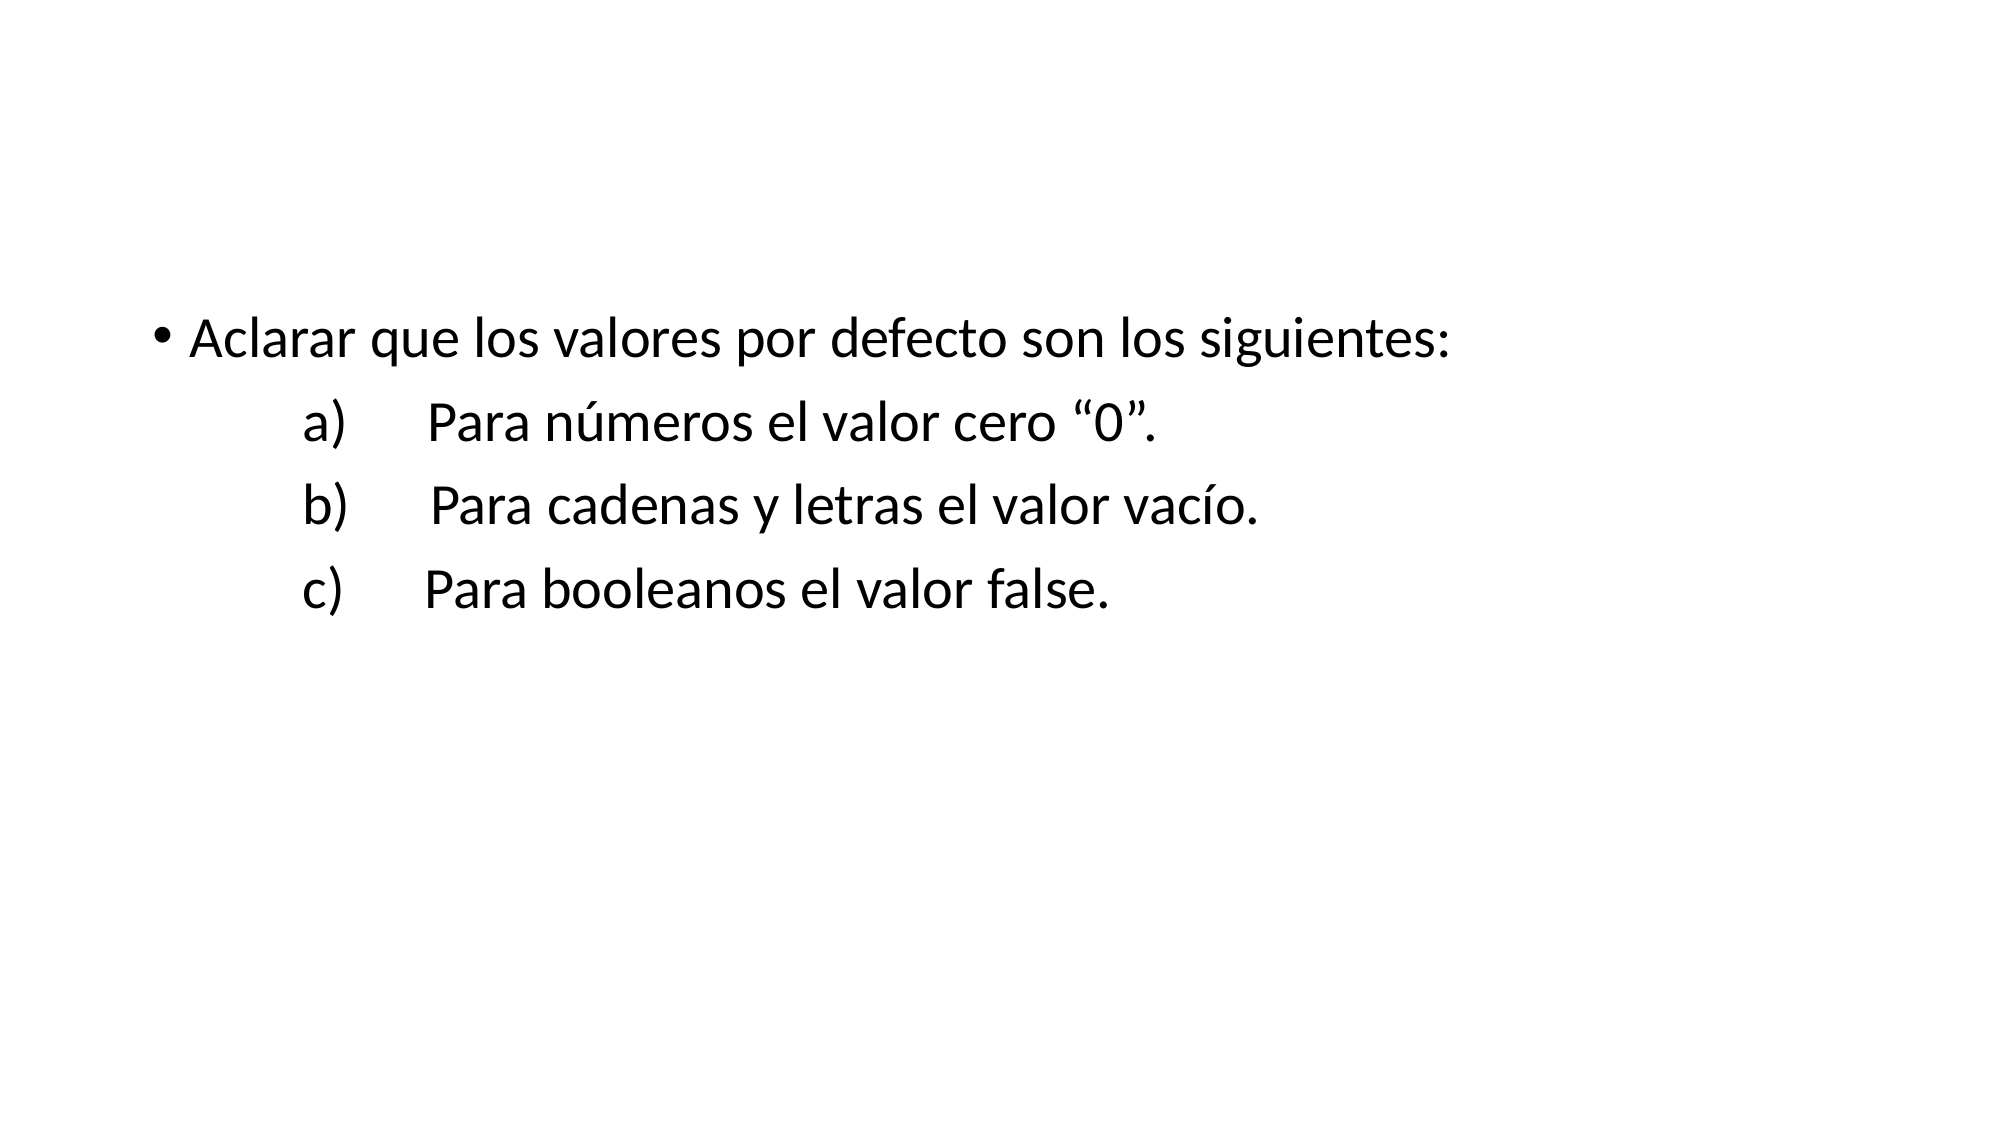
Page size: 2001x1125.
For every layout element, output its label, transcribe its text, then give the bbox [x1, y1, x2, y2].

list Aclarar que los valores por defecto son los siguientes: a) Para números el valor cero “0”. b) Para cadenas y letras el valor vacío. c) Para booleanos el valor false. [137, 299, 1863, 1014]
